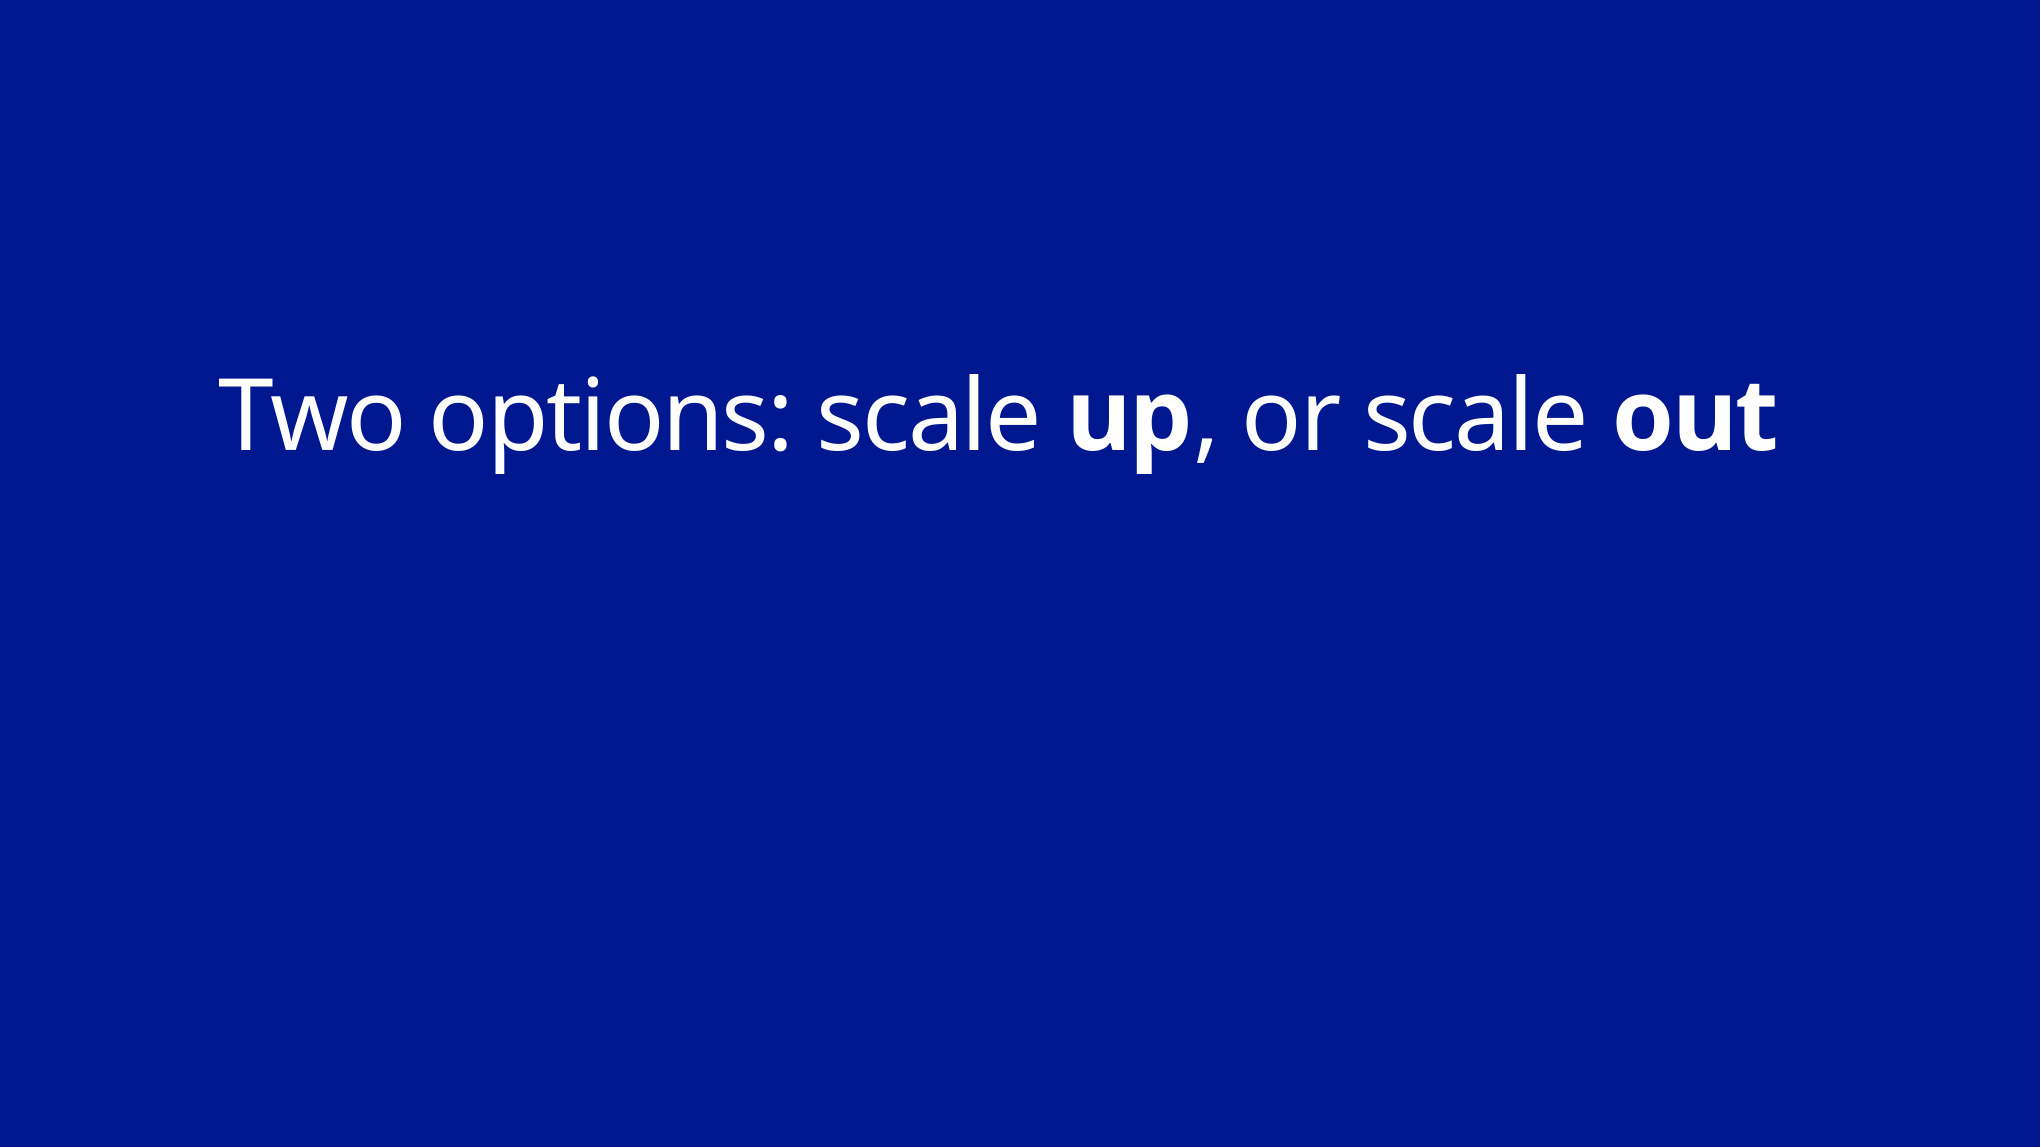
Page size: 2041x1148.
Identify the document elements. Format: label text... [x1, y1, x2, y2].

title Two options: scale up, or scale out [195, 348, 1846, 649]
